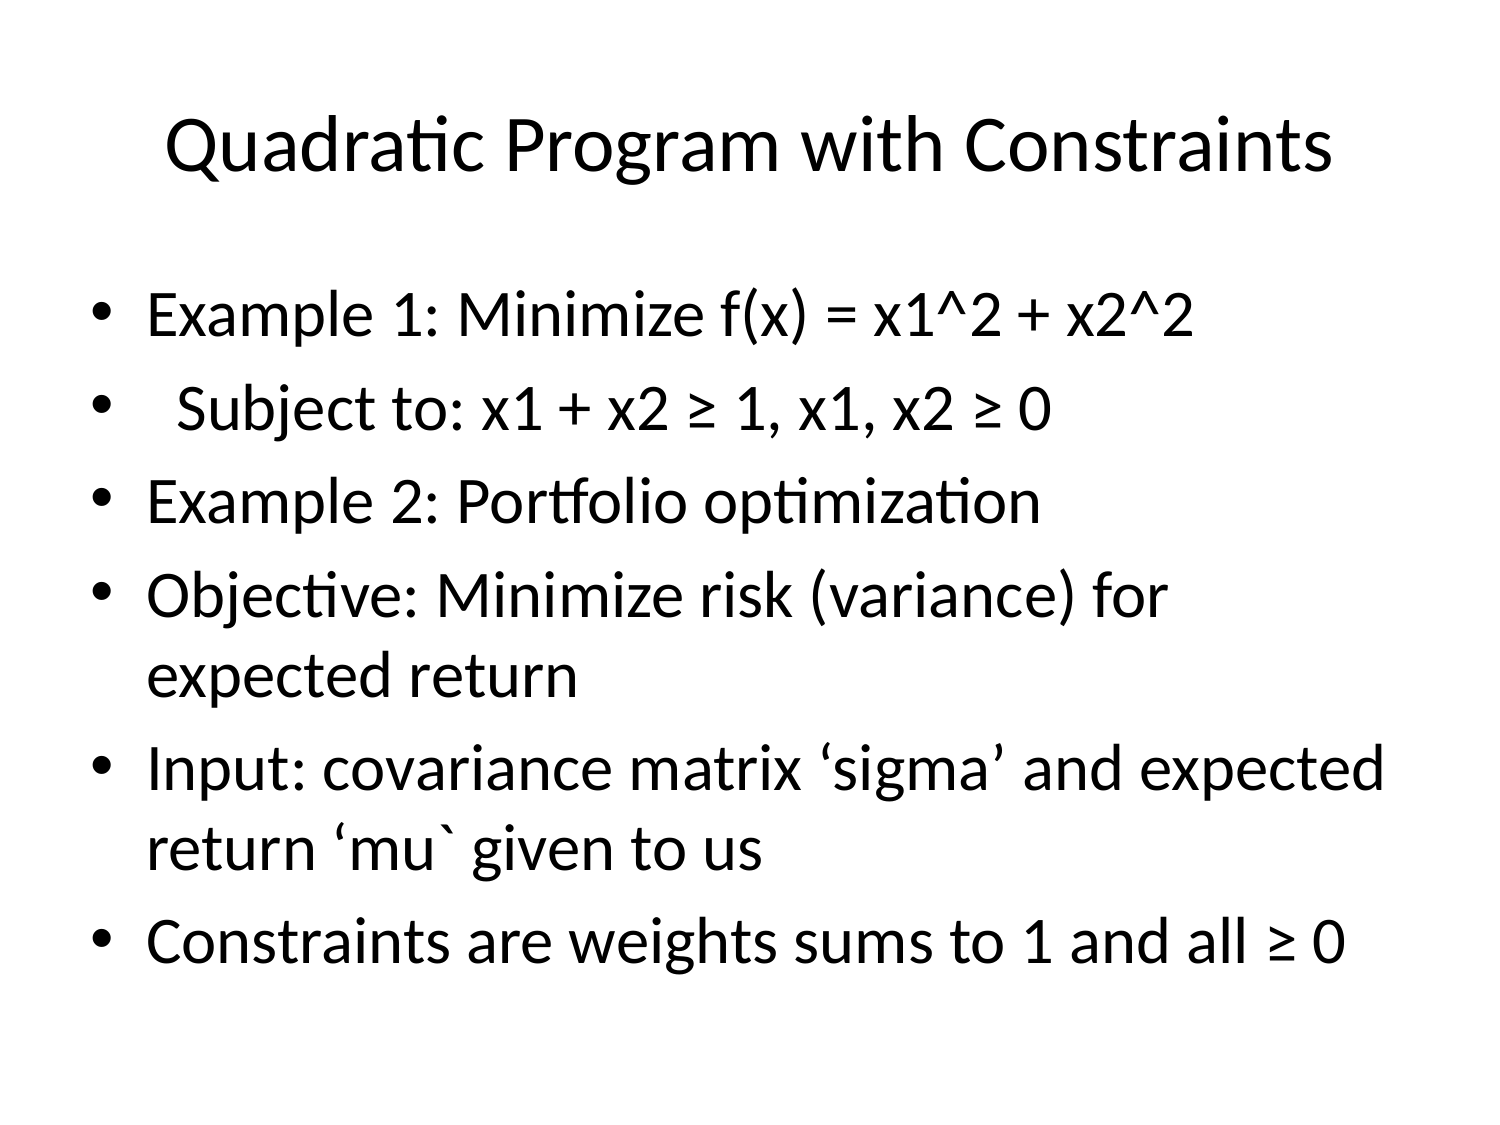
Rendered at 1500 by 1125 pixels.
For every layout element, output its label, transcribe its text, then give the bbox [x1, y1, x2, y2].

list Example 1: Minimize f(x) = x1^2 + x2^2 Subject to: x1 + x2 ≥ 1, x1, x2 ≥ 0 Example 2: Portfolio optimization Objective: Minimize risk (variance) for expected return Input: covariance matrix ‘sigma’ and expected return ‘mu` given to us Constraints are weights sums to 1 and all ≥ 0 [75, 262, 1425, 1005]
title Quadratic Program with Constraints [75, 45, 1425, 233]
